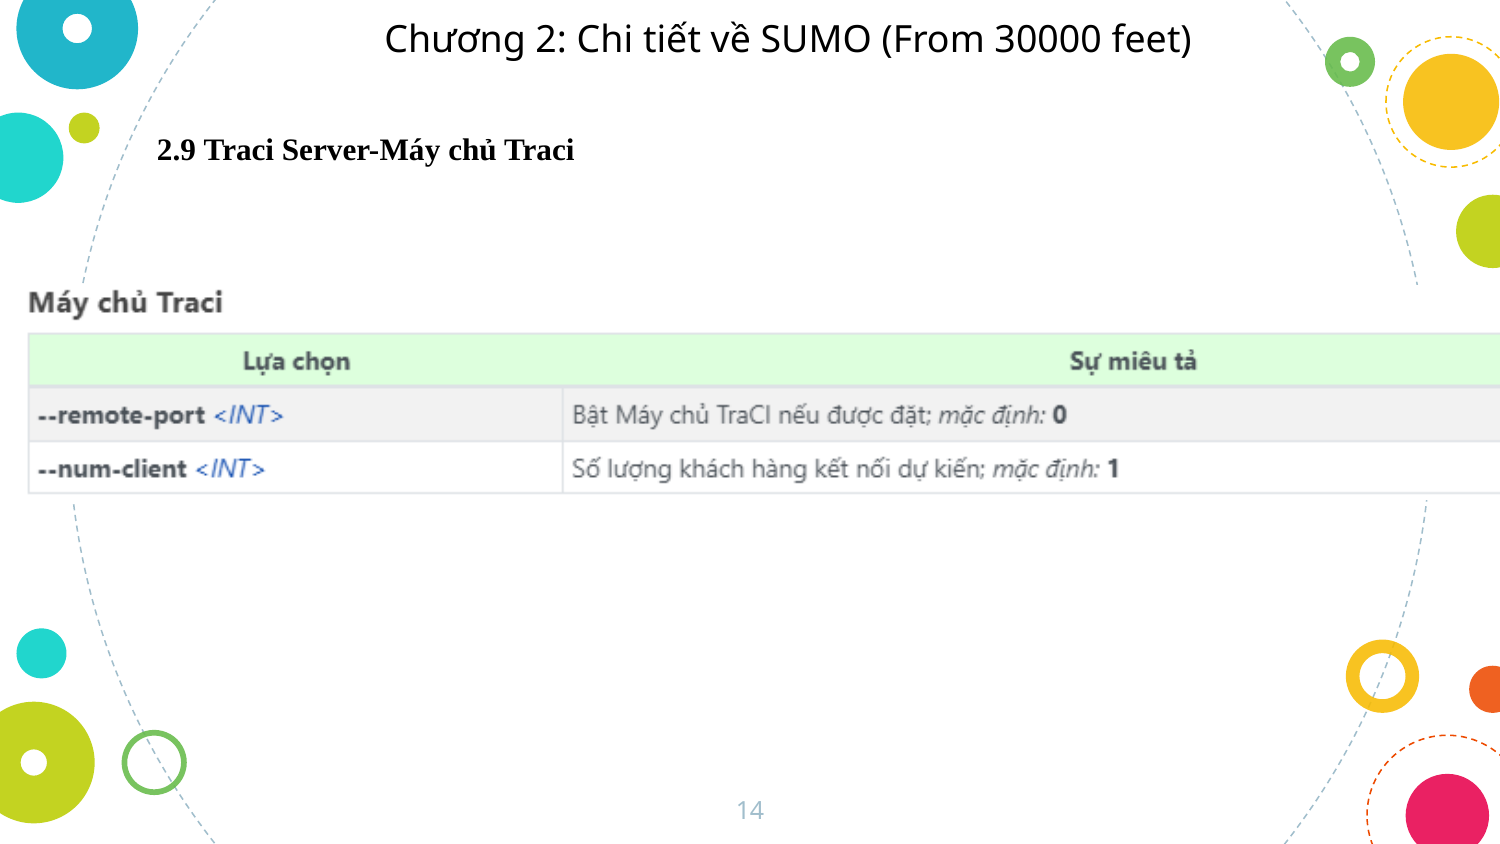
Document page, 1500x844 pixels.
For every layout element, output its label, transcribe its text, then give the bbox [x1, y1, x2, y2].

text_box 2.9 Traci Server-Máy chủ Traci [142, 121, 849, 175]
text_box Chương 2: Chi tiết về SUMO (From 30000 feet) [329, 0, 1248, 65]
picture [19, 285, 1500, 500]
slide_number 14 [711, 779, 789, 844]
